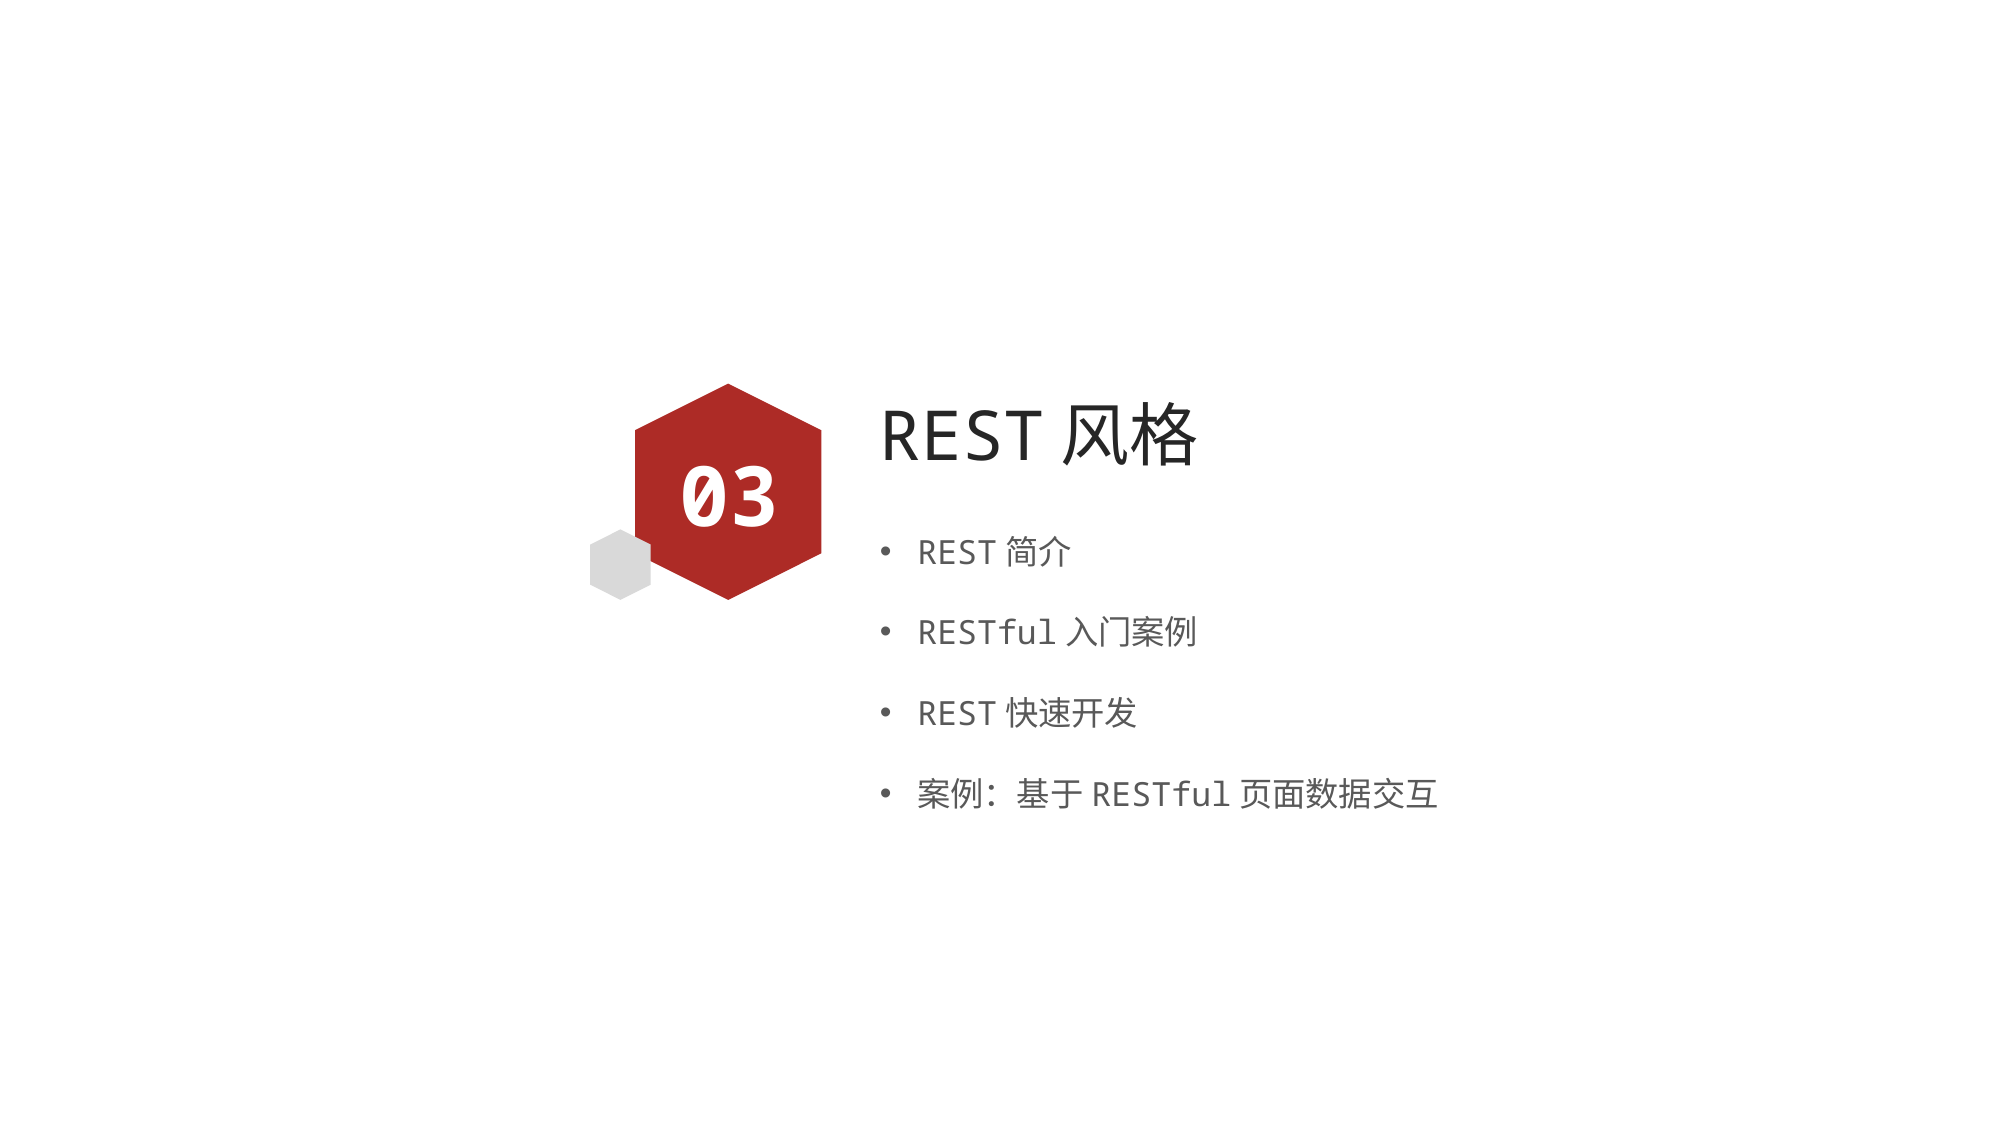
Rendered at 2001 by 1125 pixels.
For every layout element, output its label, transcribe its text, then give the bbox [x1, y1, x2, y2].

list 03 [636, 404, 822, 594]
list REST简介 RESTful入门案例 REST快速开发 案例：基于RESTful页面数据交互 [864, 503, 1762, 1016]
title REST风格 [864, 393, 1969, 484]
